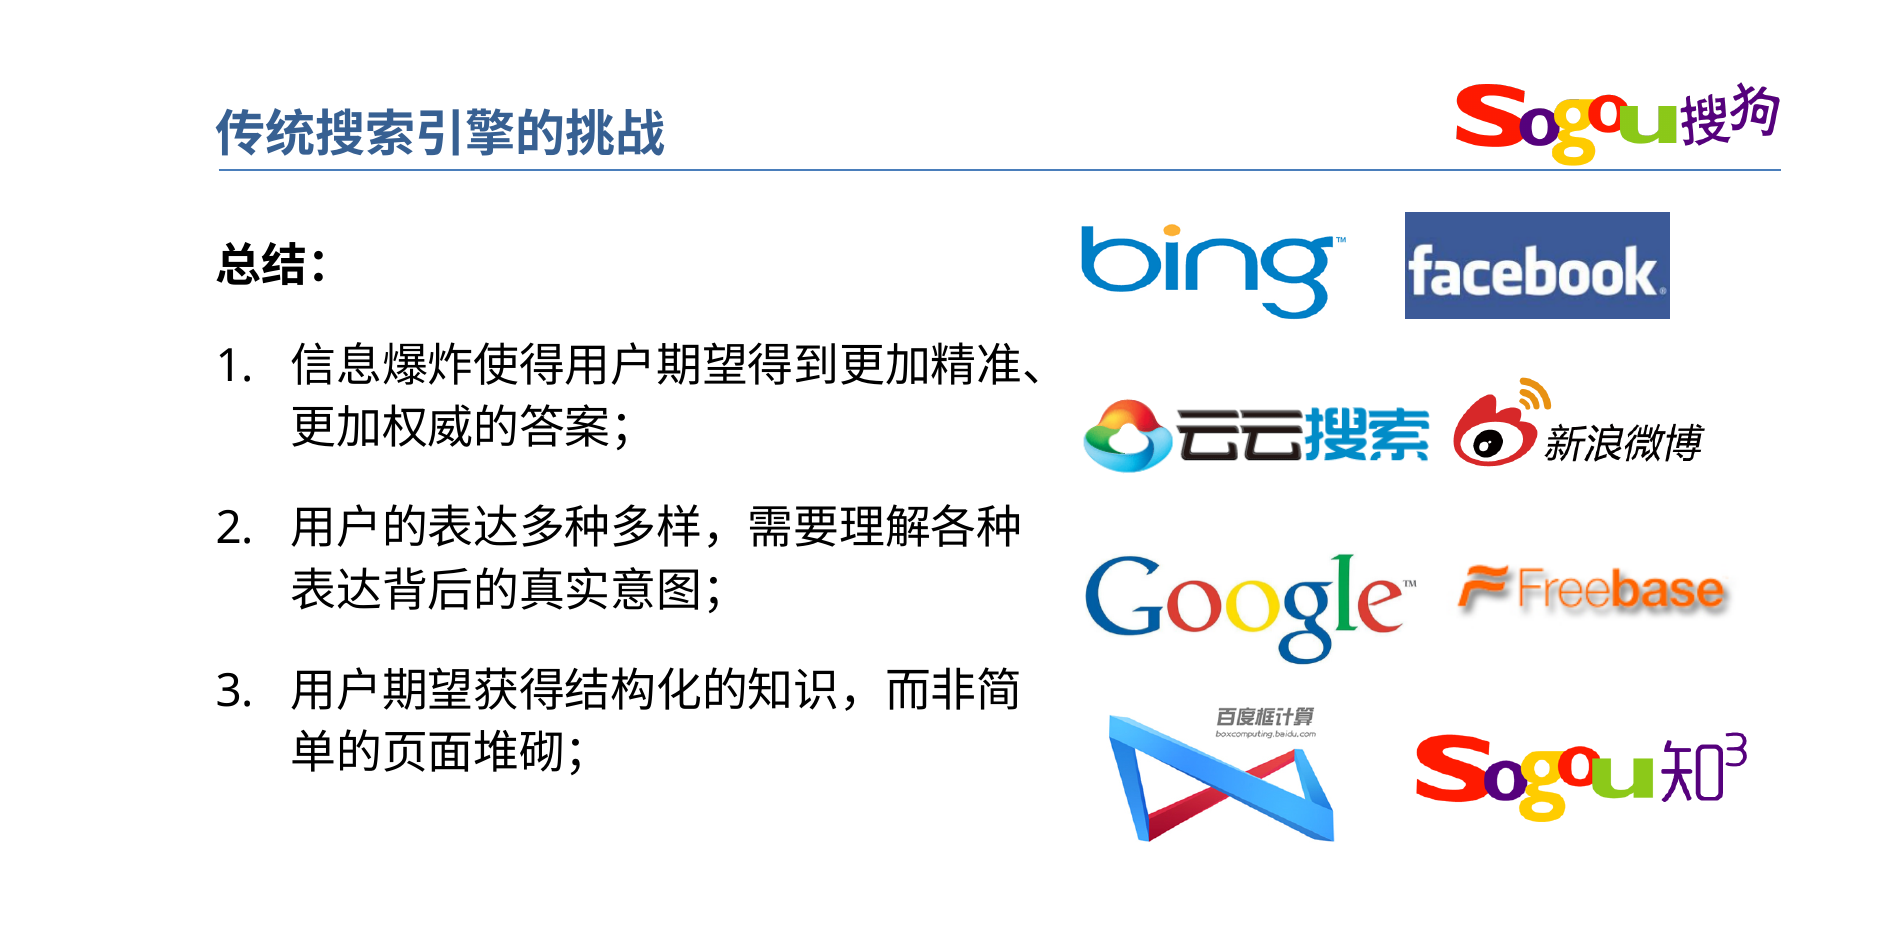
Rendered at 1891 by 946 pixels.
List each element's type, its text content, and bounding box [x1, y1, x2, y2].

text_box 总结： 信息爆炸使得用户期望得到更加精准、更加权威的答案； 用户的表达多种多样，需要理解各种表达背后的真实意图； 用户期望获得结构化的知识，而非简单的页面堆砌； [200, 200, 1052, 786]
picture [1062, 372, 1437, 482]
picture [1450, 81, 1782, 167]
picture [1440, 543, 1747, 644]
text_box 传统搜索引擎的挑战 [200, 94, 1430, 170]
picture [1086, 696, 1365, 852]
picture [1084, 543, 1418, 666]
picture [1074, 212, 1351, 326]
picture [1452, 375, 1711, 473]
picture [1405, 212, 1670, 320]
picture [1401, 718, 1762, 831]
